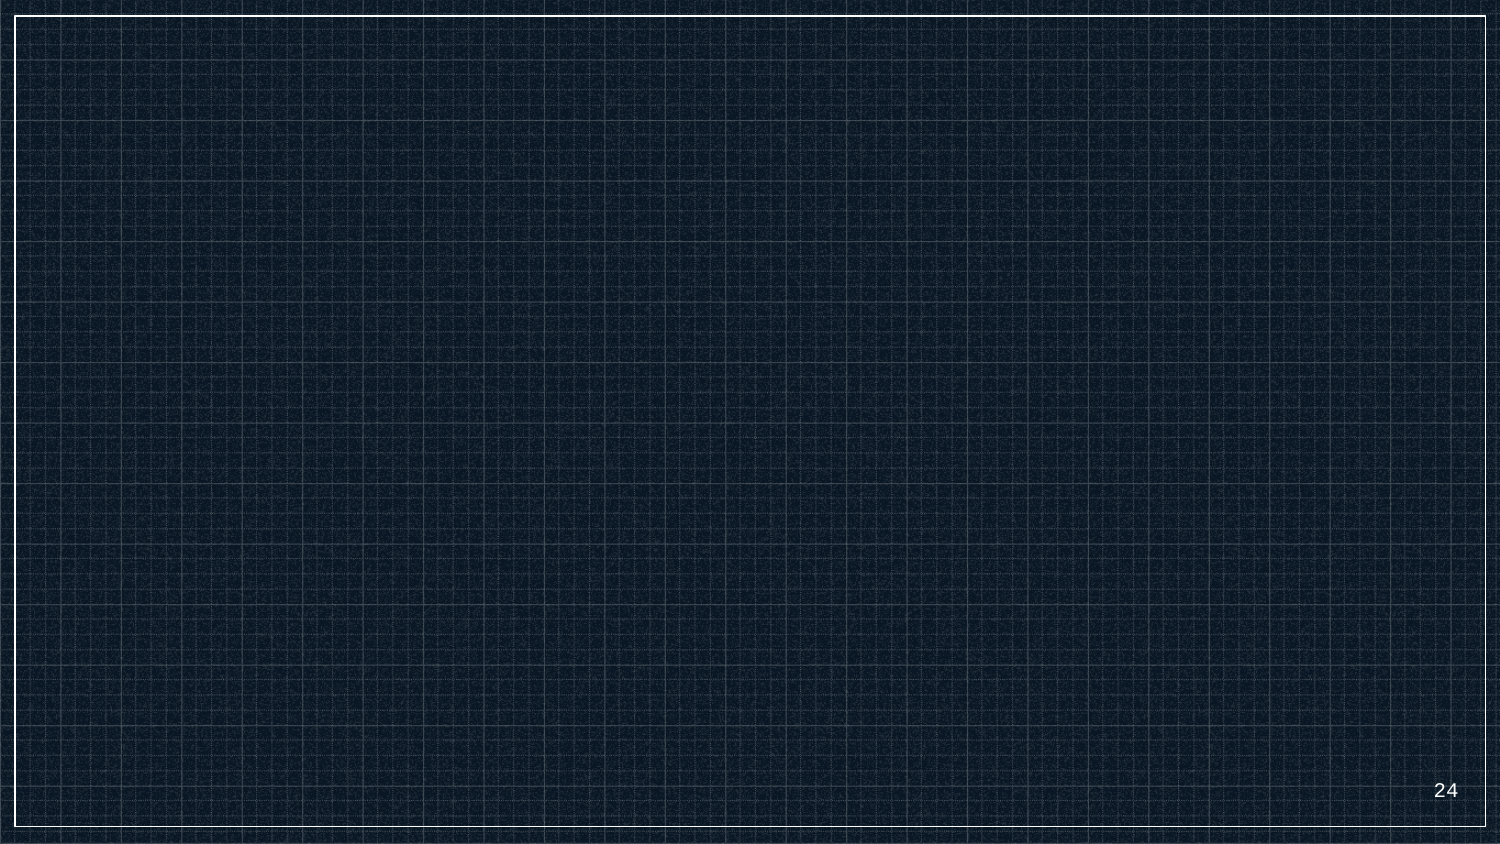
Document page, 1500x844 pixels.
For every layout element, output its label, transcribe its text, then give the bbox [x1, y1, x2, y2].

text_box [66, 81, 1416, 149]
picture [0, 0, 1500, 844]
text_box 24 [1398, 761, 1474, 809]
